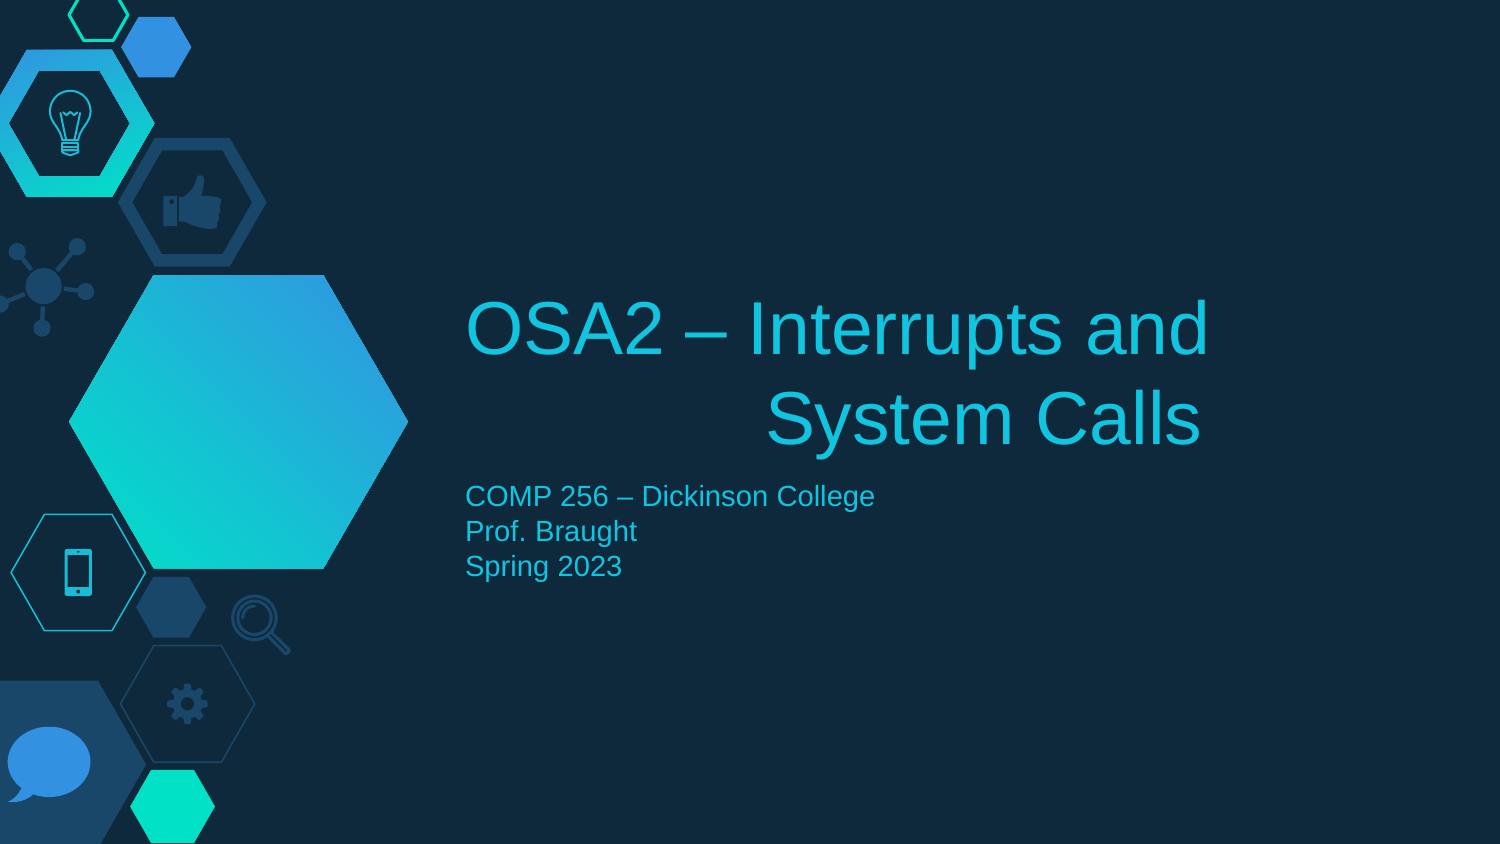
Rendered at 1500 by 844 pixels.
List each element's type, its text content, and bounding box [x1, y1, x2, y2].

title OSA2 – Interrupts and System Calls [450, 284, 1375, 462]
subtitle COMP 256 – Dickinson College Prof. Braught Spring 2023 [450, 462, 1385, 592]
